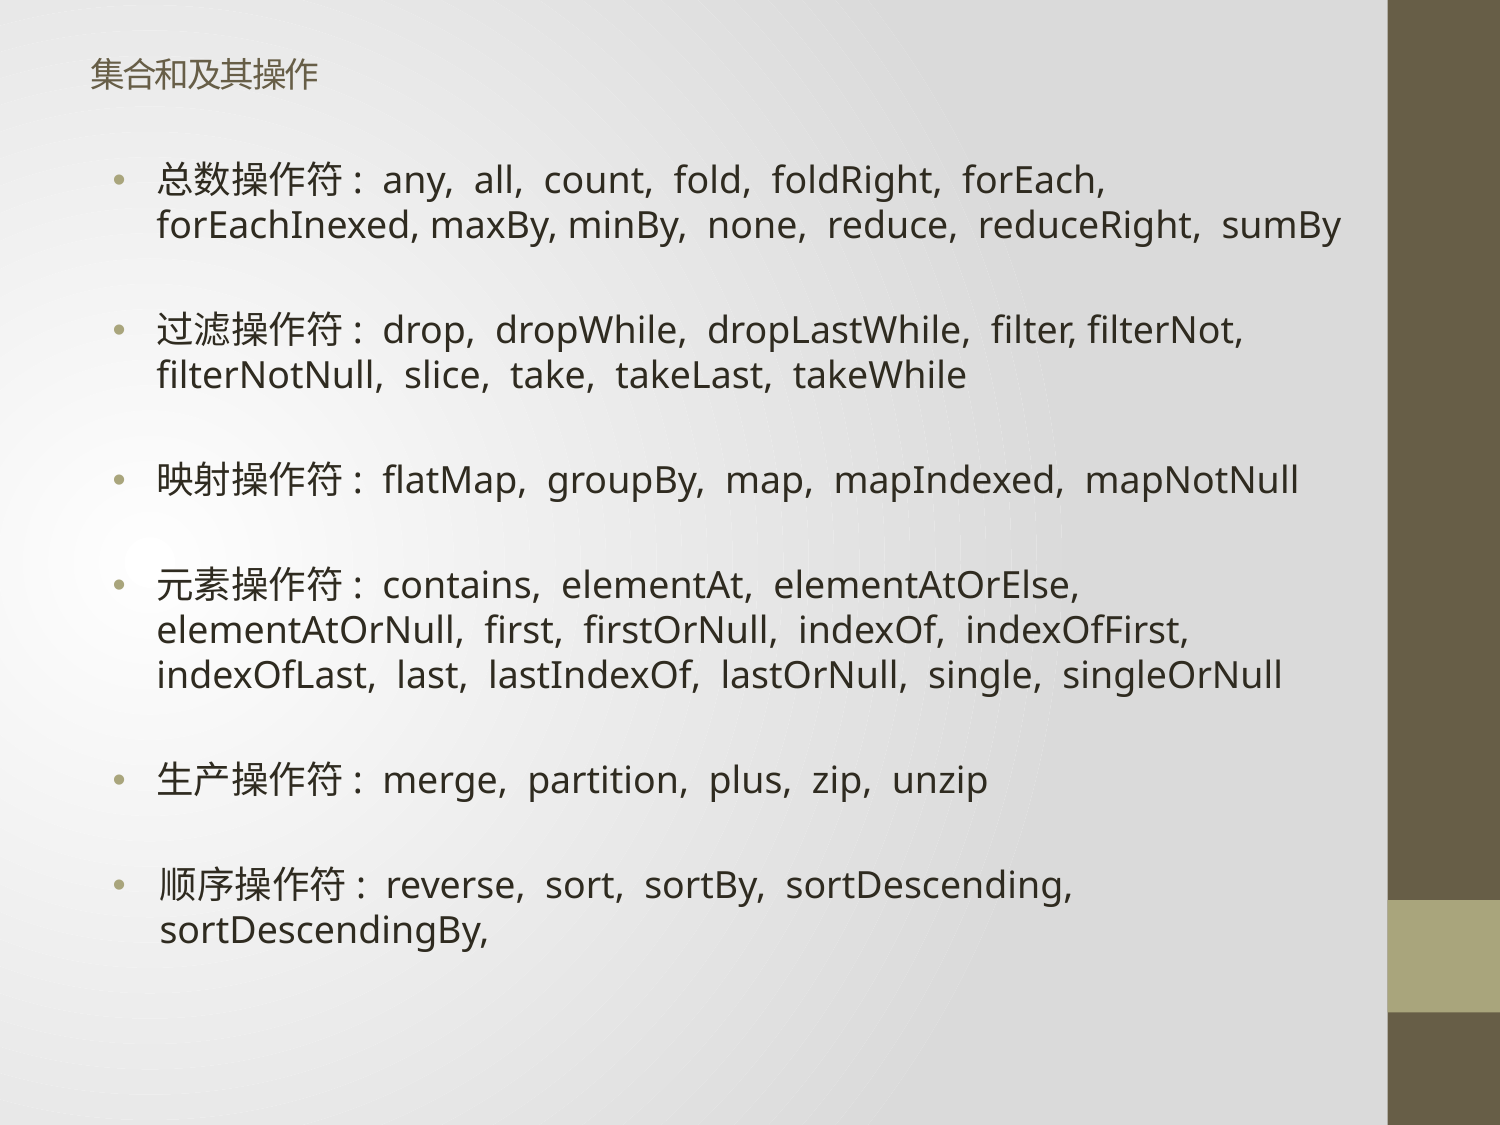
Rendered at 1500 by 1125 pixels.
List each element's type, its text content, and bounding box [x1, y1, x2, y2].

title 集合和及其操作 [75, 45, 668, 102]
list 总数操作符: any, all, count, fold, foldRight, forEach, forEachInexed, maxBy, minBy, none, reduce, reduceRight, sumBy 过滤操作符: drop, dropWhile, dropLastWhile, filter, filterNot, filterNotNull, slice, take, takeLast, takeWhile 映射操作符: flatMap, groupBy, map, mapIndexed, mapNotNull 元素操作符: contains, elementAt, elementAtOrElse, elementAtOrNull, first, firstOrNull, indexOf, indexOfFirst, indexOfLast, last, lastIndexOf, lastOrNull, single, singleOrNull 生产操作符: merge, partition, plus, zip, unzip 顺序操作符: reverse, sort, sortBy, sortDescending, sortDescendingBy, [75, 149, 1365, 1005]
